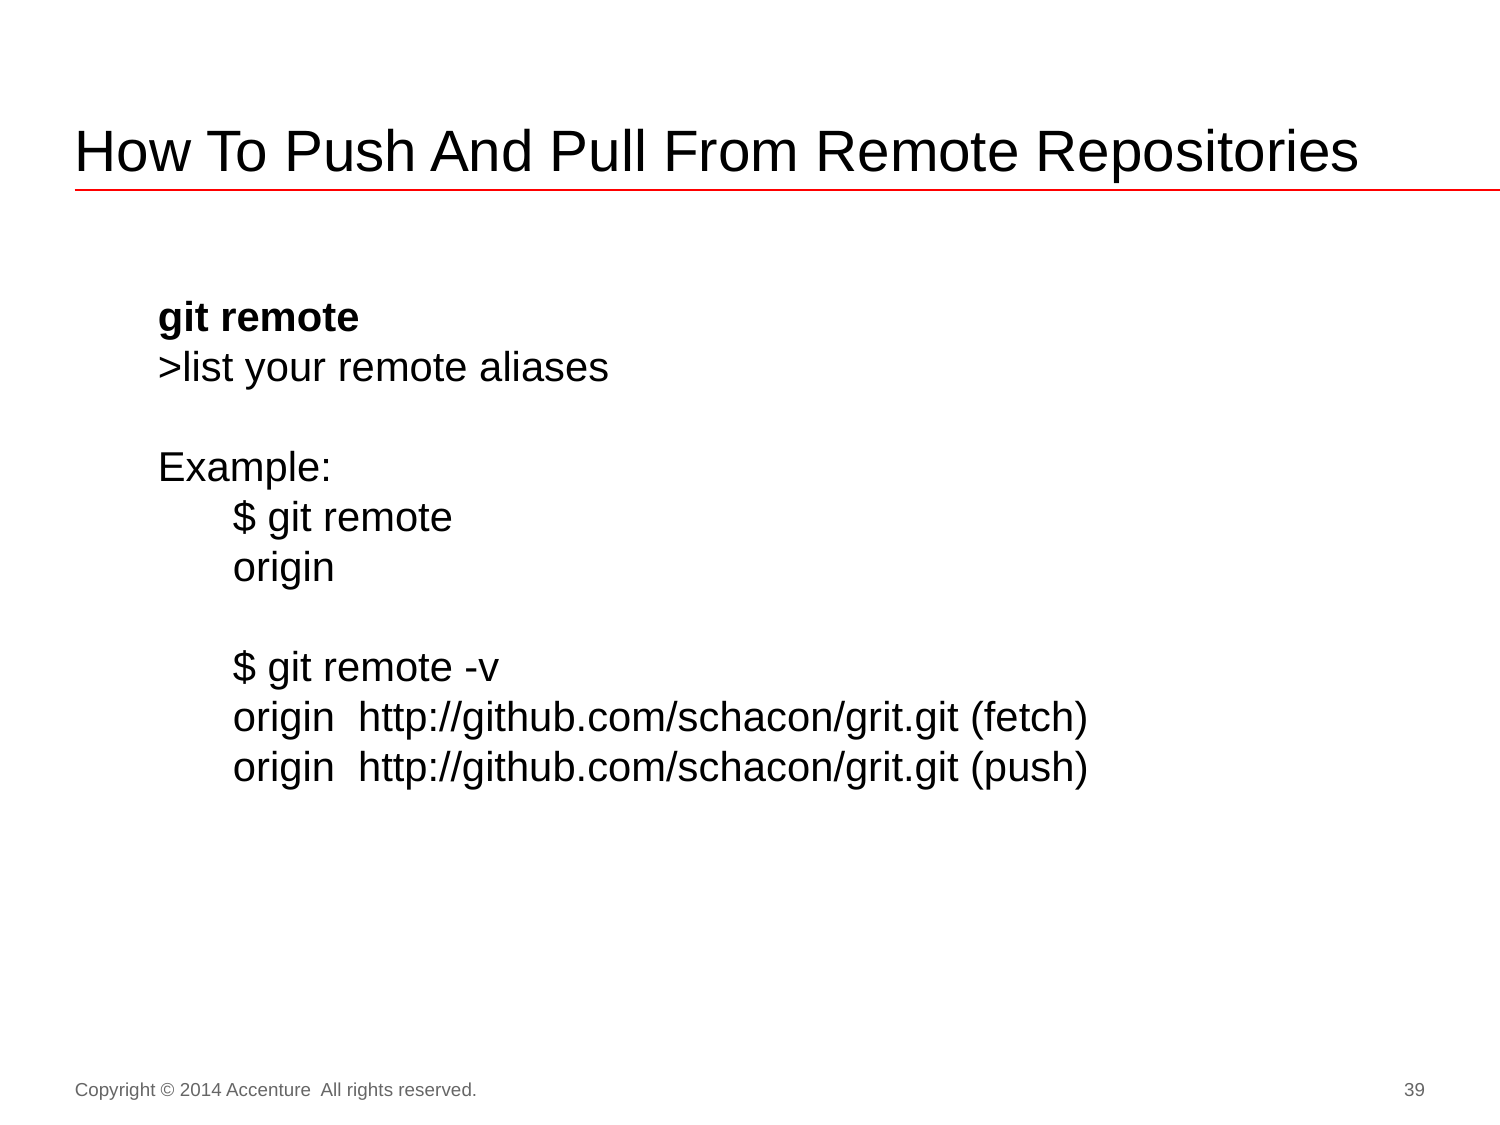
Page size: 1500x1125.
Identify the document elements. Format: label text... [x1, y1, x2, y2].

footer Copyright © 2014 Accenture All rights reserved. [74, 1078, 741, 1100]
slide_number 39 [1335, 1078, 1426, 1100]
title How To Push And Pull From Remote Repositories [74, 19, 1426, 184]
text_box git remote >list your remote aliases Example: $ git remote origin $ git remote -v origin http://github.com/schacon/grit.git (fetch) origin http://github.com/schacon/grit.git (push) [143, 282, 1265, 798]
